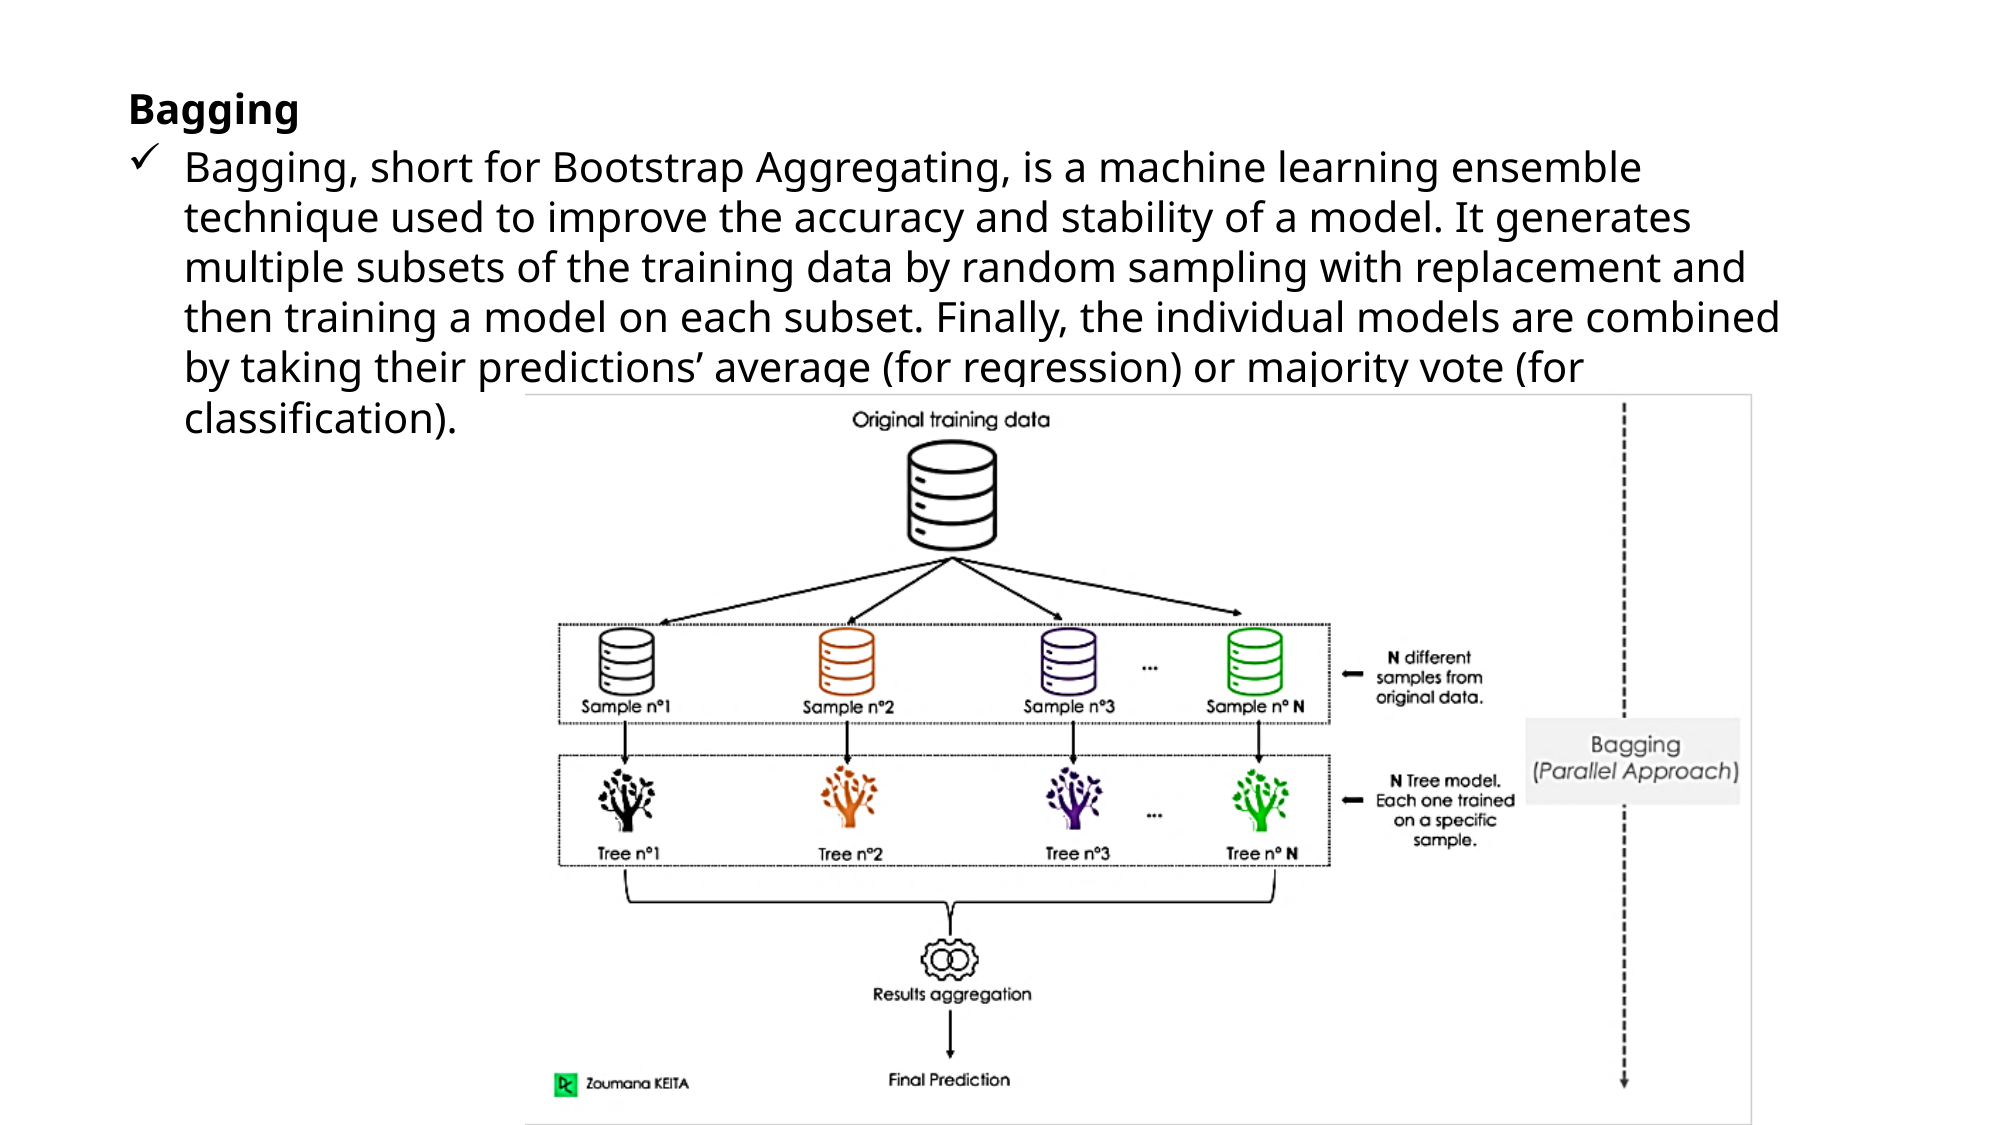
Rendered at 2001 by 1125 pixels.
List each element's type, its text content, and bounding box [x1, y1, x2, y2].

picture [524, 387, 1765, 1125]
list Bagging Bagging, short for Bootstrap Aggregating, is a machine learning ensemble technique used to improve the accuracy and stability of a model. It generates multiple subsets of the training data by random sampling with replacement and then training a model on each subset. Finally, the individual models are combined by taking their predictions’ average (for regression) or majority vote (for classification). [112, 75, 1803, 502]
